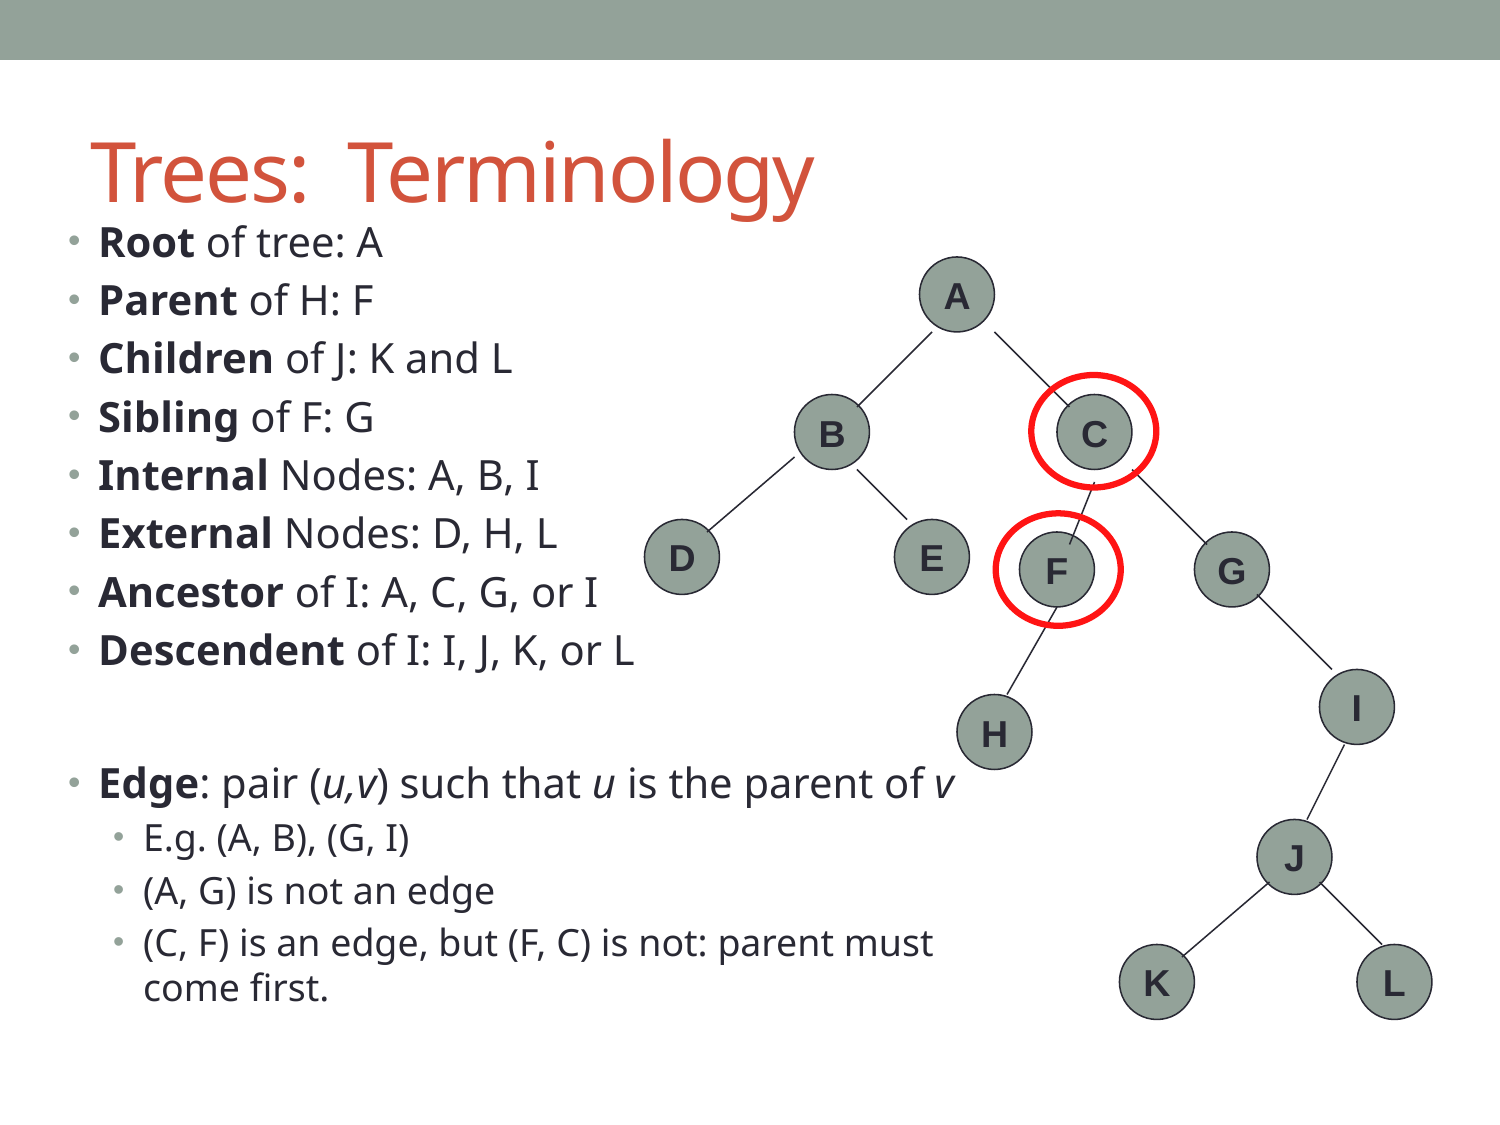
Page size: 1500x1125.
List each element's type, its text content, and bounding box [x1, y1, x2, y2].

text_box K [1119, 944, 1195, 1020]
list Root of tree: A Parent of H: F Children of J: K and L Sibling of F: G Internal Nodes: A, B, I External Nodes: D, H, L Ancestor of I: A, C, G, or I Descendent of I: I, J, K, or L Edge: pair (u,v) such that u is the parent of v E.g. (A, B), (G, I) (A, G) is not an edge (C, F) is an edge, but (F, C) is not: parent must come first. [53, 208, 1008, 1071]
title Trees: Terminology [75, 87, 1425, 250]
text_box J [1256, 819, 1332, 895]
text_box D [644, 519, 720, 595]
text_box I [1319, 669, 1395, 745]
text_box [995, 513, 1121, 626]
text_box [1031, 375, 1157, 488]
text_box G [1194, 531, 1270, 607]
text_box E [894, 519, 970, 595]
text_box H [956, 694, 1032, 770]
text_box A [919, 256, 995, 332]
text_box L [1356, 944, 1432, 1020]
text_box B [794, 394, 870, 470]
